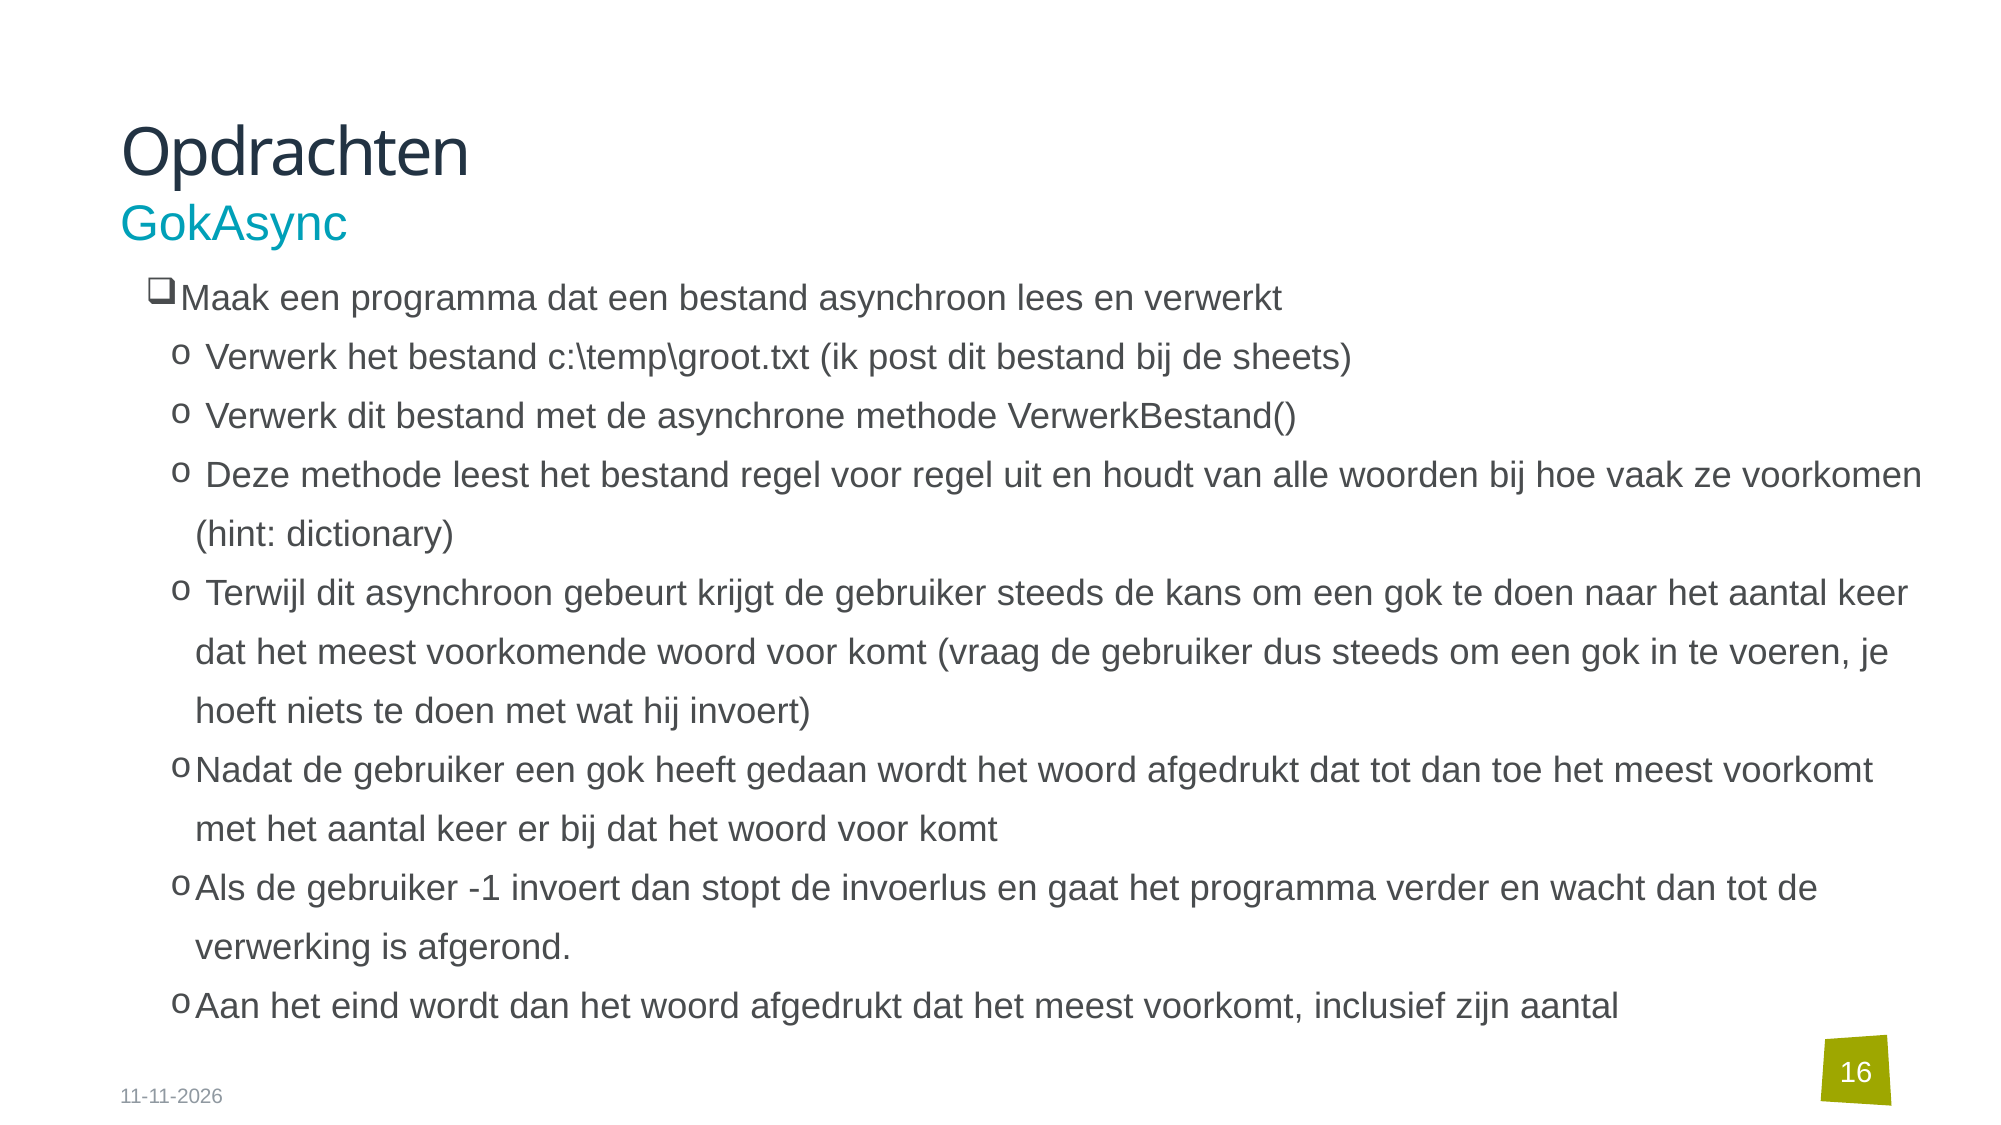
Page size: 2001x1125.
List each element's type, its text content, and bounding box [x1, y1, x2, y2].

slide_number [114, 1082, 588, 1109]
list Maak een programma dat een bestand asynchroon lees en verwerkt Verwerk het bestand c:\temp\groot.txt (ik post dit bestand bij de sheets) Verwerk dit bestand met de asynchrone methode VerwerkBestand() Deze methode leest het bestand regel voor regel uit en houdt van alle woorden bij hoe vaak ze voorkomen (hint: dictionary) Terwijl dit asynchroon gebeurt krijgt de gebruiker steeds de kans om een gok te doen naar het aantal keer dat het meest voorkomende woord voor komt (vraag de gebruiker dus steeds om een gok in te voeren, je hoeft niets te doen met wat hij invoert) Nadat de gebruiker een gok heeft gedaan wordt het woord afgedrukt dat tot dan toe het meest voorkomt met het aantal keer er bij dat het woord voor komt Als de gebruiker -1 invoert dan stopt de invoerlus en gaat het programma verder en wacht dan tot de verwerking is afgerond. Aan het eind wordt dan het woord afgedrukt dat het meest voorkomt, inclusief zijn aantal [139, 258, 1947, 1035]
title Opdrachten [114, 90, 1886, 190]
list GokAsync [114, 190, 1886, 259]
slide_number 16 [1820, 1052, 1892, 1088]
